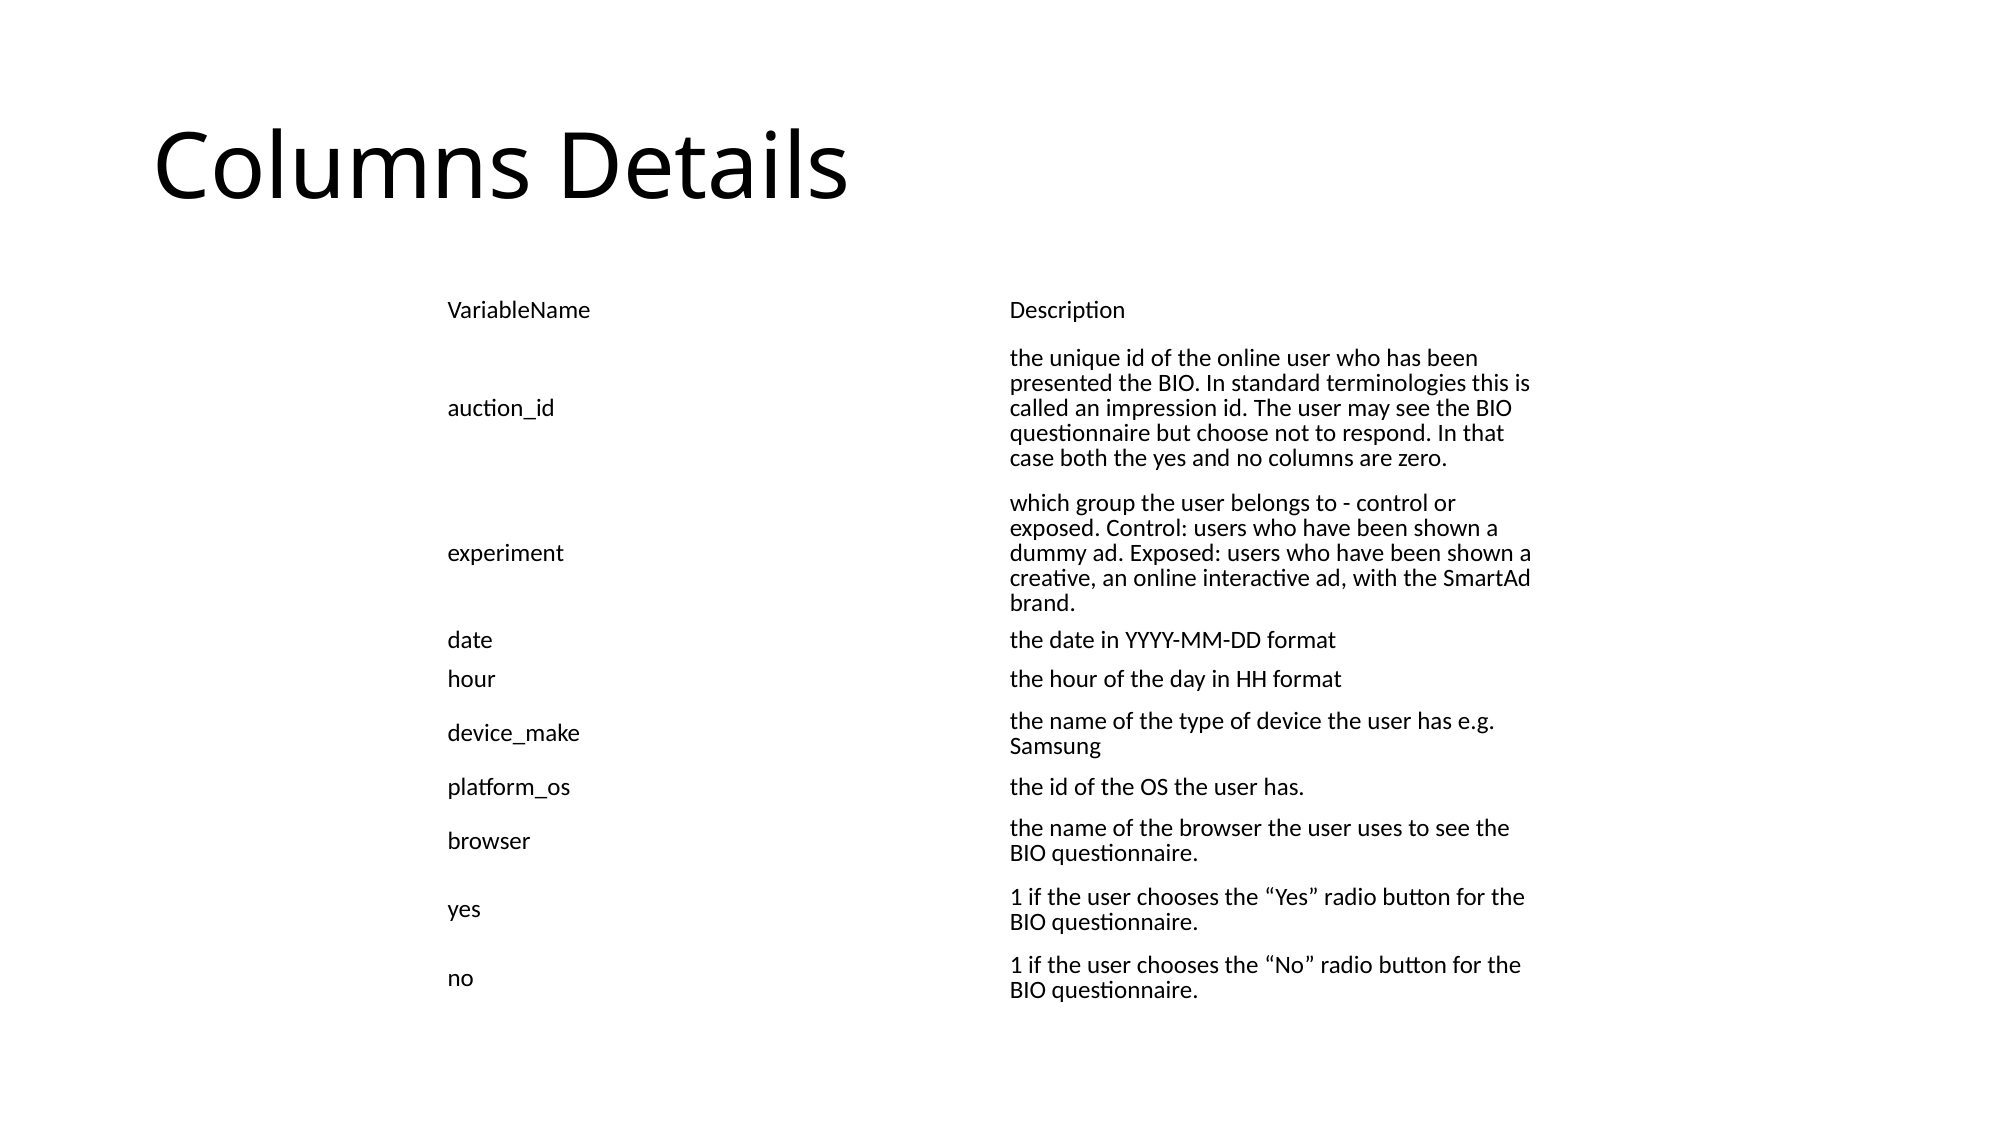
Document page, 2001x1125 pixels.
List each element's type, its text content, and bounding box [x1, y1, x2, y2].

table_cell the name of the browser the user uses to see the BIO questionnaire. [1000, 809, 1562, 877]
table_cell browser [438, 809, 1000, 877]
table_cell no [438, 946, 1000, 1014]
table_cell auction_id [438, 332, 1000, 488]
table_cell hour [438, 662, 1000, 701]
table_cell yes [438, 877, 1000, 946]
table_cell device_make [438, 701, 1000, 770]
table_cell 1 if the user chooses the “No” radio button for the BIO questionnaire. [1000, 946, 1562, 1014]
table_cell the name of the type of device the user has e.g. Samsung [1000, 701, 1562, 770]
table_header Description [1000, 292, 1562, 332]
table_cell the hour of the day in HH format [1000, 662, 1562, 701]
table_cell the id of the OS the user has. [1000, 770, 1562, 809]
table_cell the date in YYYY-MM-DD format [1000, 623, 1562, 662]
table_cell platform_os [438, 770, 1000, 809]
table_cell 1 if the user chooses the “Yes” radio button for the BIO questionnaire. [1000, 877, 1562, 946]
title Columns Details [137, 59, 1863, 278]
table_header VariableName [438, 292, 1000, 332]
table_cell which group the user belongs to - control or exposed. Control: users who have been shown a dummy ad. Exposed: users who have been shown a creative, an online interactive ad, with the SmartAd brand. [1000, 488, 1562, 623]
table_cell date [438, 623, 1000, 662]
table_cell the unique id of the online user who has been presented the BIO. In standard terminologies this is called an impression id. The user may see the BIO questionnaire but choose not to respond. In that case both the yes and no columns are zero. [1000, 332, 1562, 488]
table_cell experiment [438, 488, 1000, 623]
